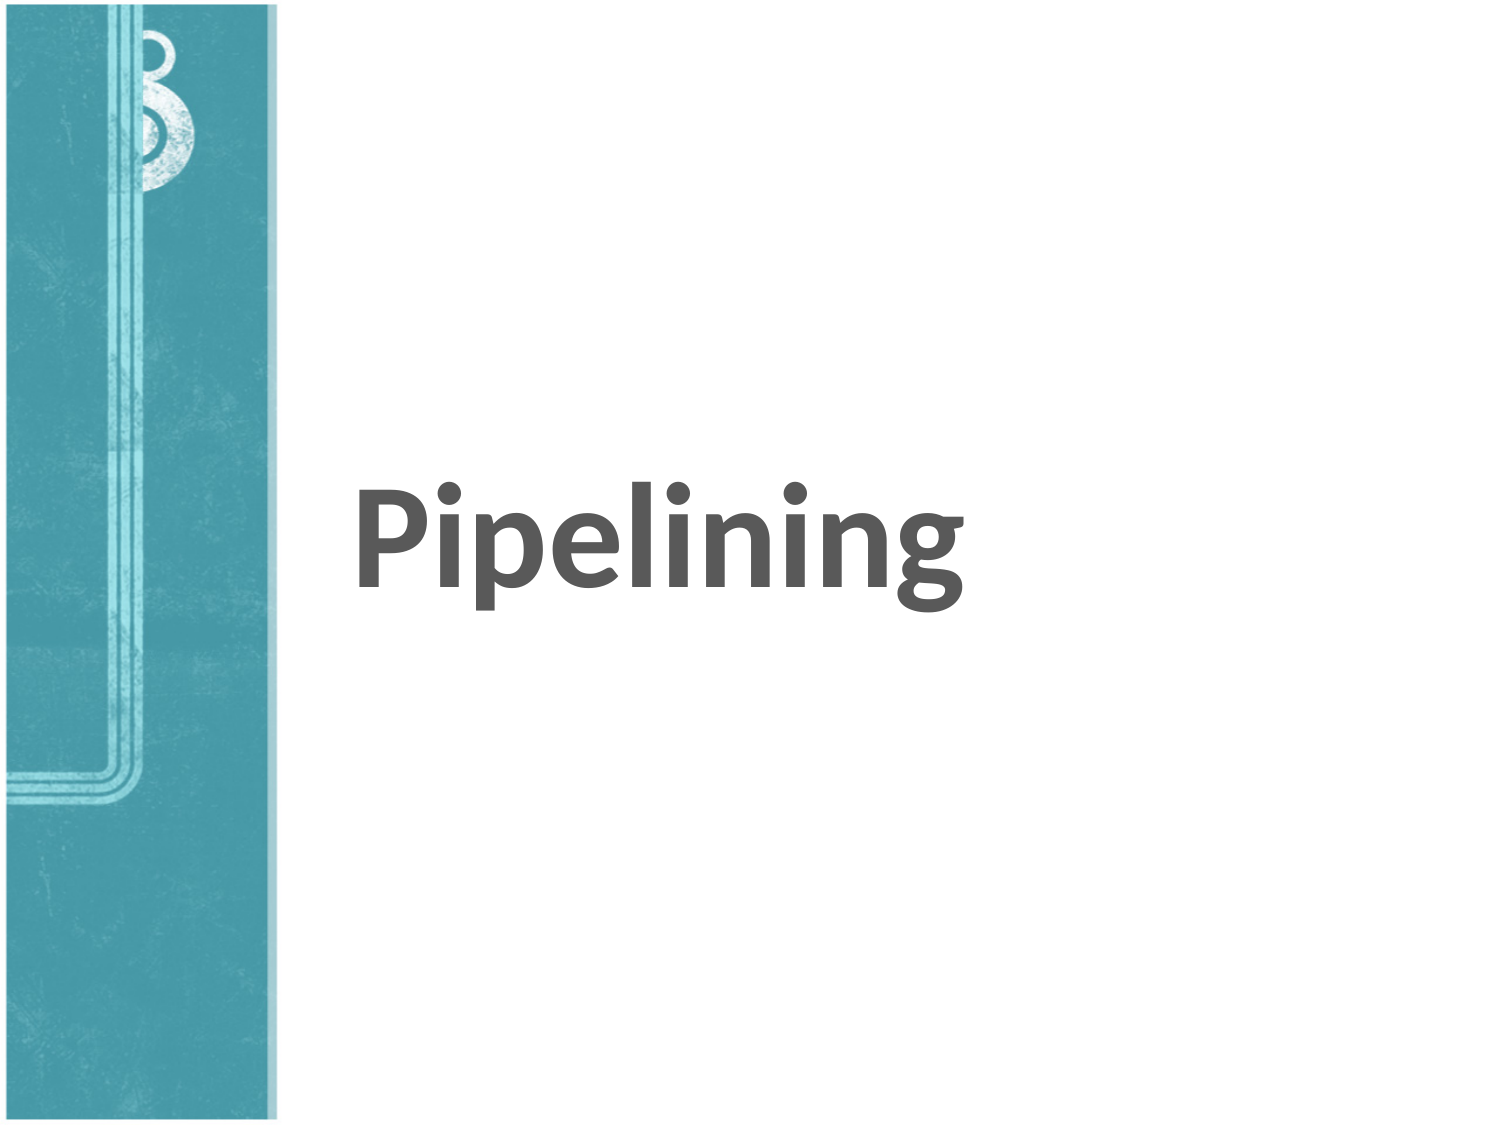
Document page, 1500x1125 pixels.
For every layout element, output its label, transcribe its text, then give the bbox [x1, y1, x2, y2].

picture [0, 0, 1500, 1125]
title Pipelining [336, 338, 1481, 717]
